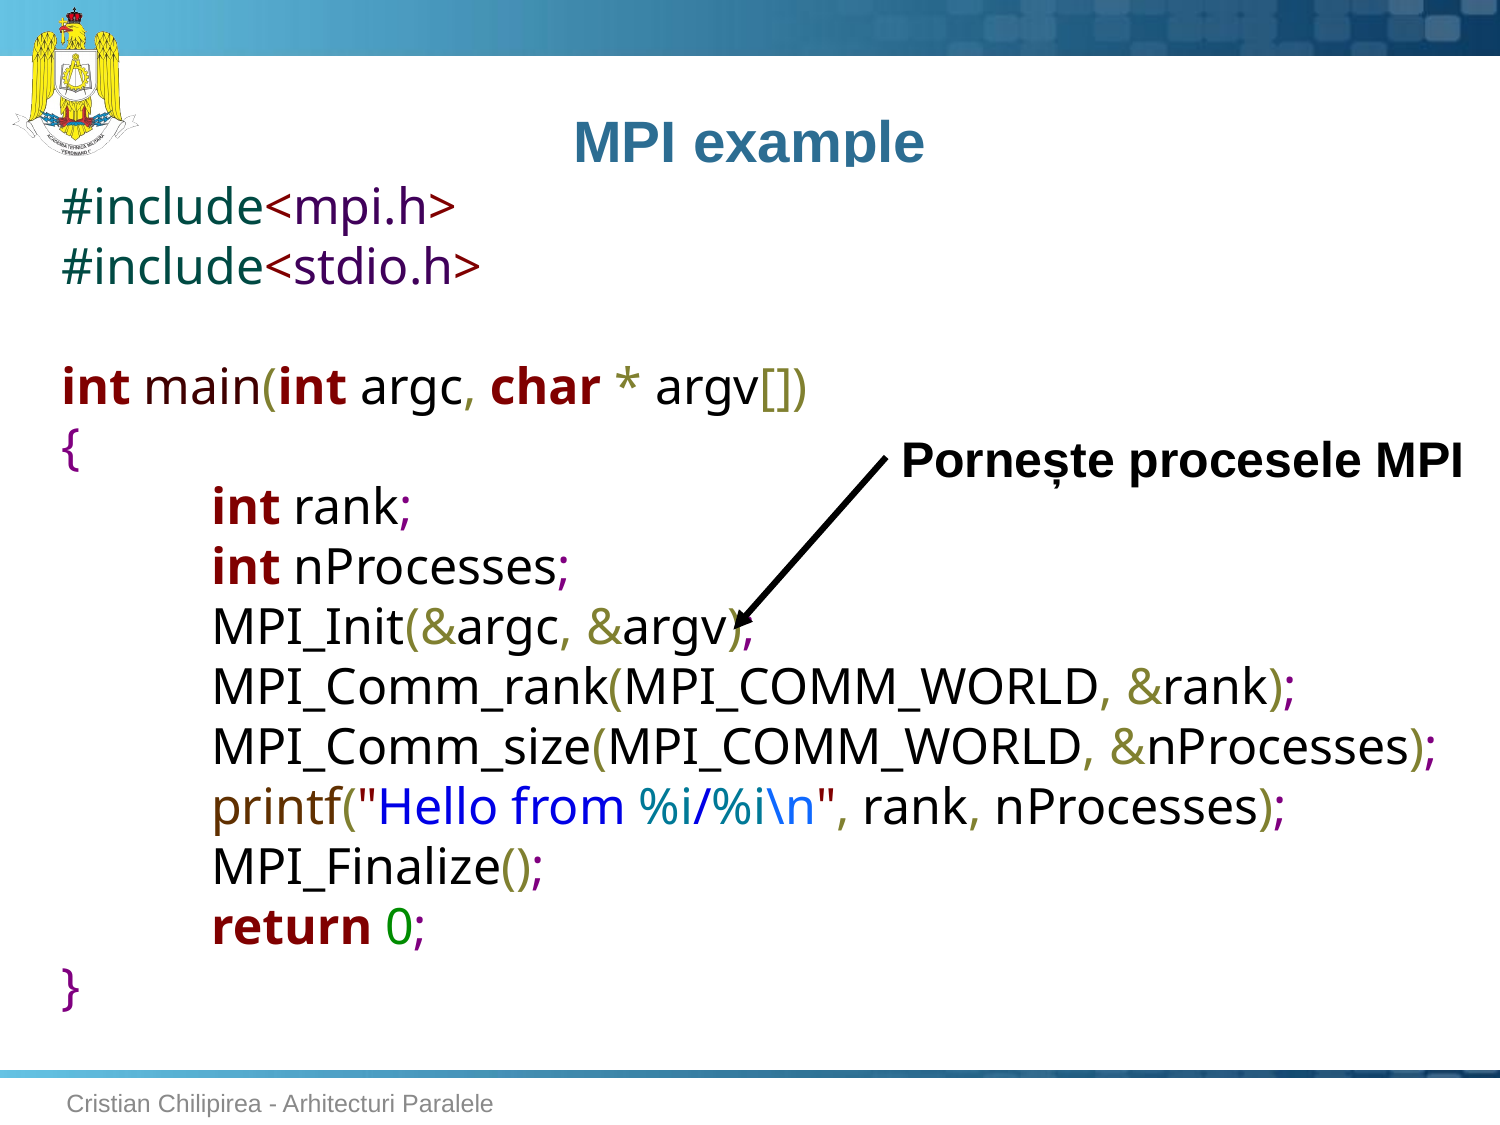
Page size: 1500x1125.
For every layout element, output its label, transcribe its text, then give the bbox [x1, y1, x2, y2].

text_box #include<mpi.h> #include<stdio.h> int main(int argc, char * argv[]) { int rank; int nProcesses; MPI_Init(&argc, &argv); MPI_Comm_rank(MPI_COMM_WORLD, &rank); MPI_Comm_size(MPI_COMM_WORLD, &nProcesses); printf("Hello from %i/%i\n", rank, nProcesses); MPI_Finalize(); return 0; } [47, 166, 1453, 1022]
picture [0, 0, 1500, 156]
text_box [733, 457, 884, 630]
footer Cristian Chilipirea - Arhitecturi Paralele [51, 1083, 1157, 1125]
title MPI example [51, 102, 1449, 166]
picture [0, 1070, 1500, 1078]
text_box Pornește procesele MPI [886, 419, 1480, 495]
